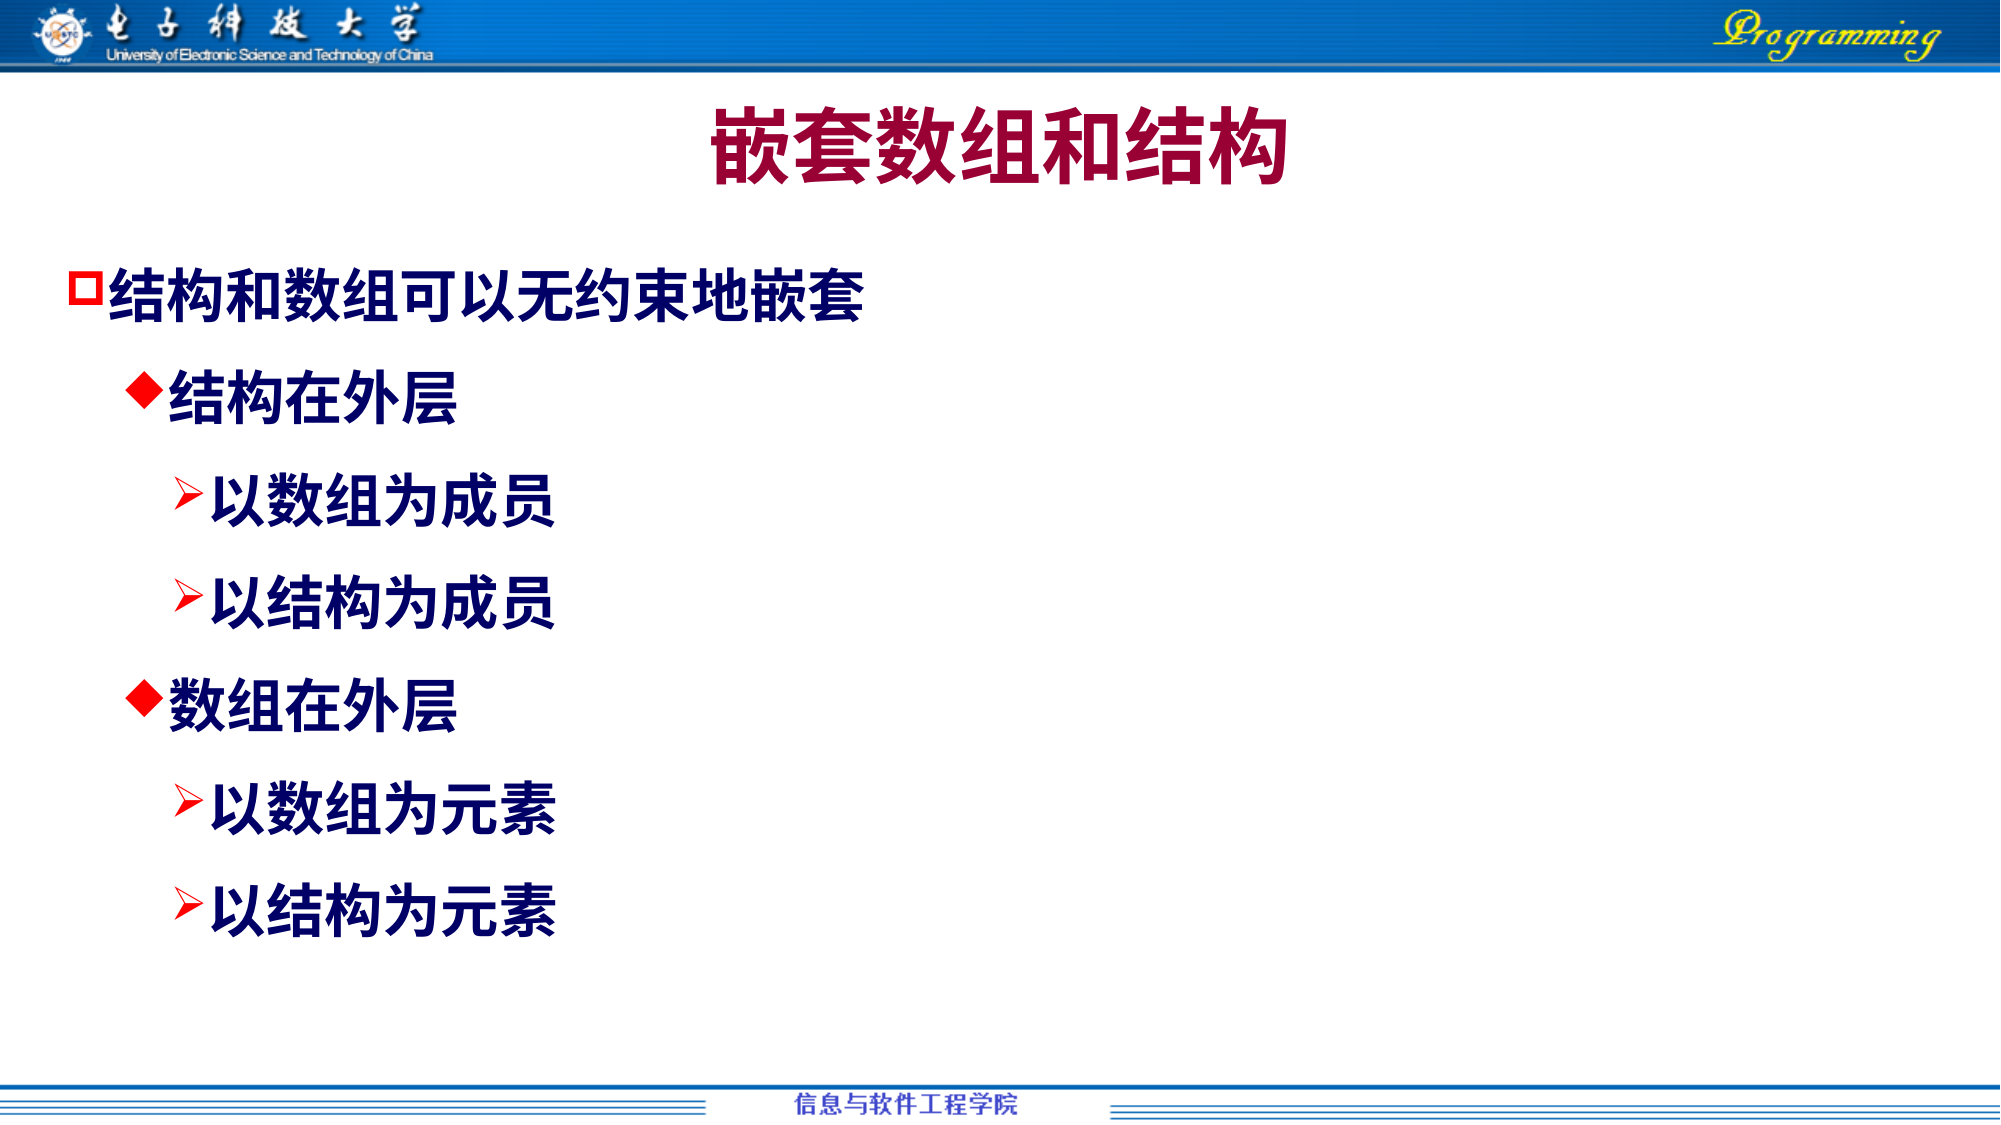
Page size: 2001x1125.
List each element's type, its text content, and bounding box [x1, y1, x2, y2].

picture [0, 0, 2000, 1125]
list 结构和数组可以无约束地嵌套 结构在外层 以数组为成员 以结构为成员 数组在外层 以数组为元素 以结构为元素 [50, 237, 1950, 1075]
title 嵌套数组和结构 [150, 75, 1850, 213]
